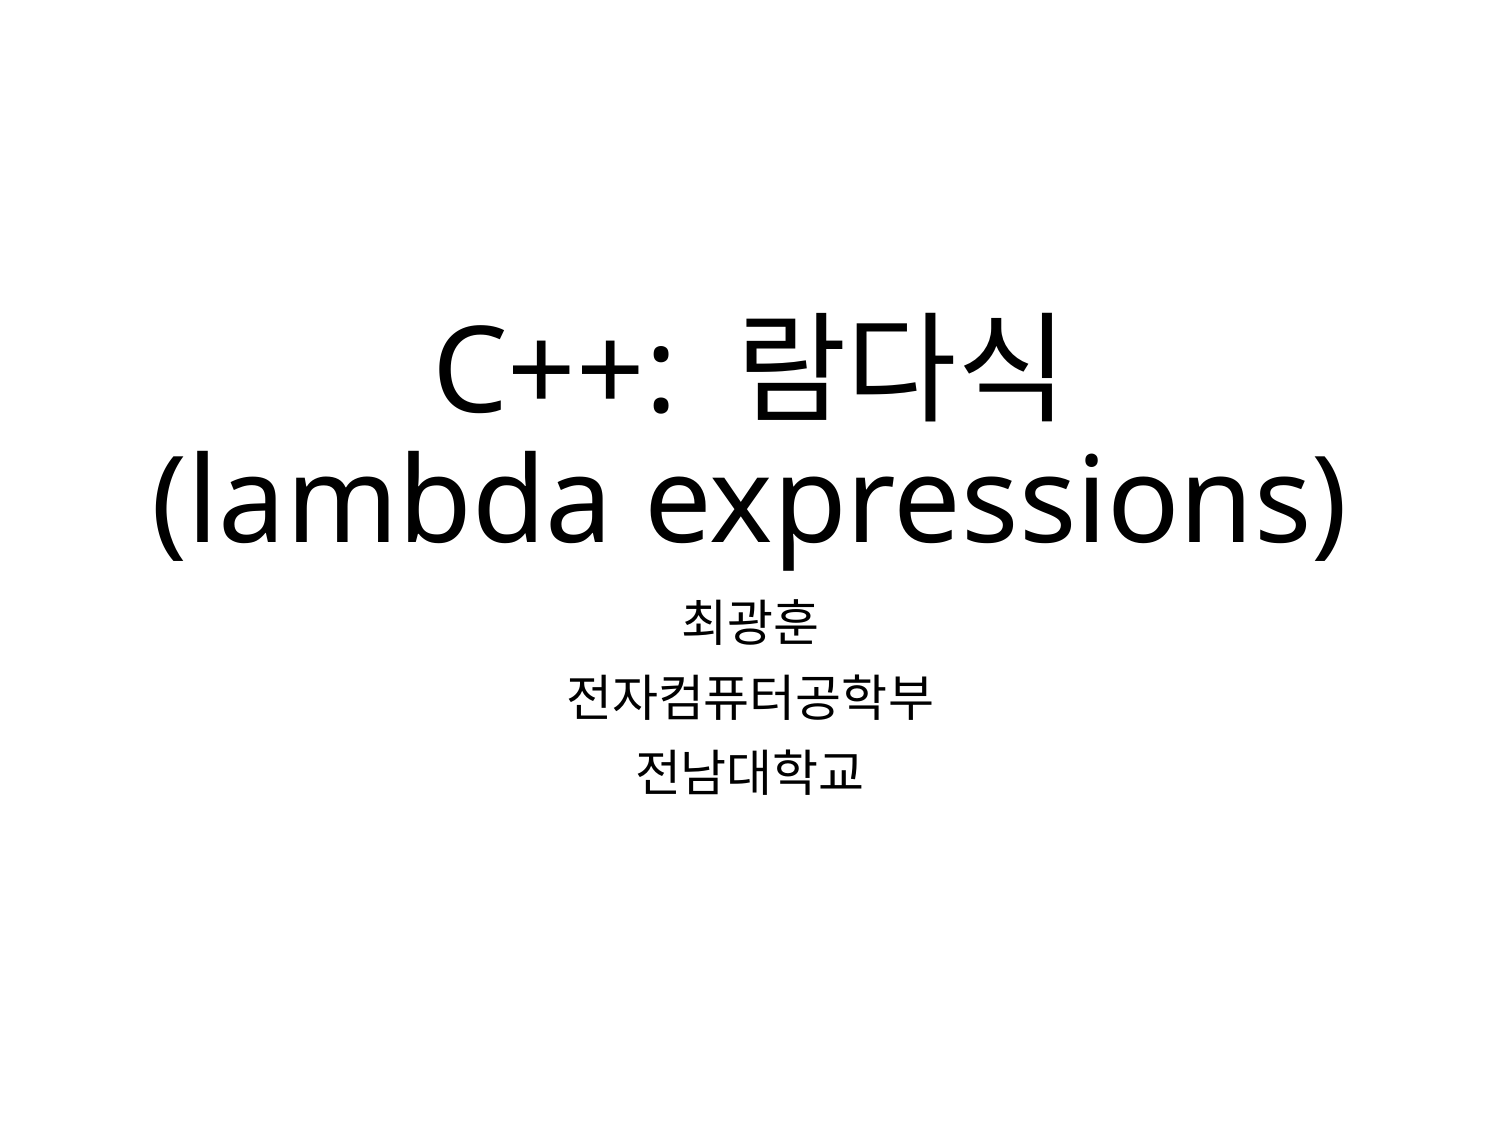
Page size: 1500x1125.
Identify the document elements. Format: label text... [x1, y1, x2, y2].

subtitle 최광훈 전자컴퓨터공학부 전남대학교 [187, 590, 1313, 863]
title C++: 람다식 (lambda expressions) [112, 184, 1388, 576]
